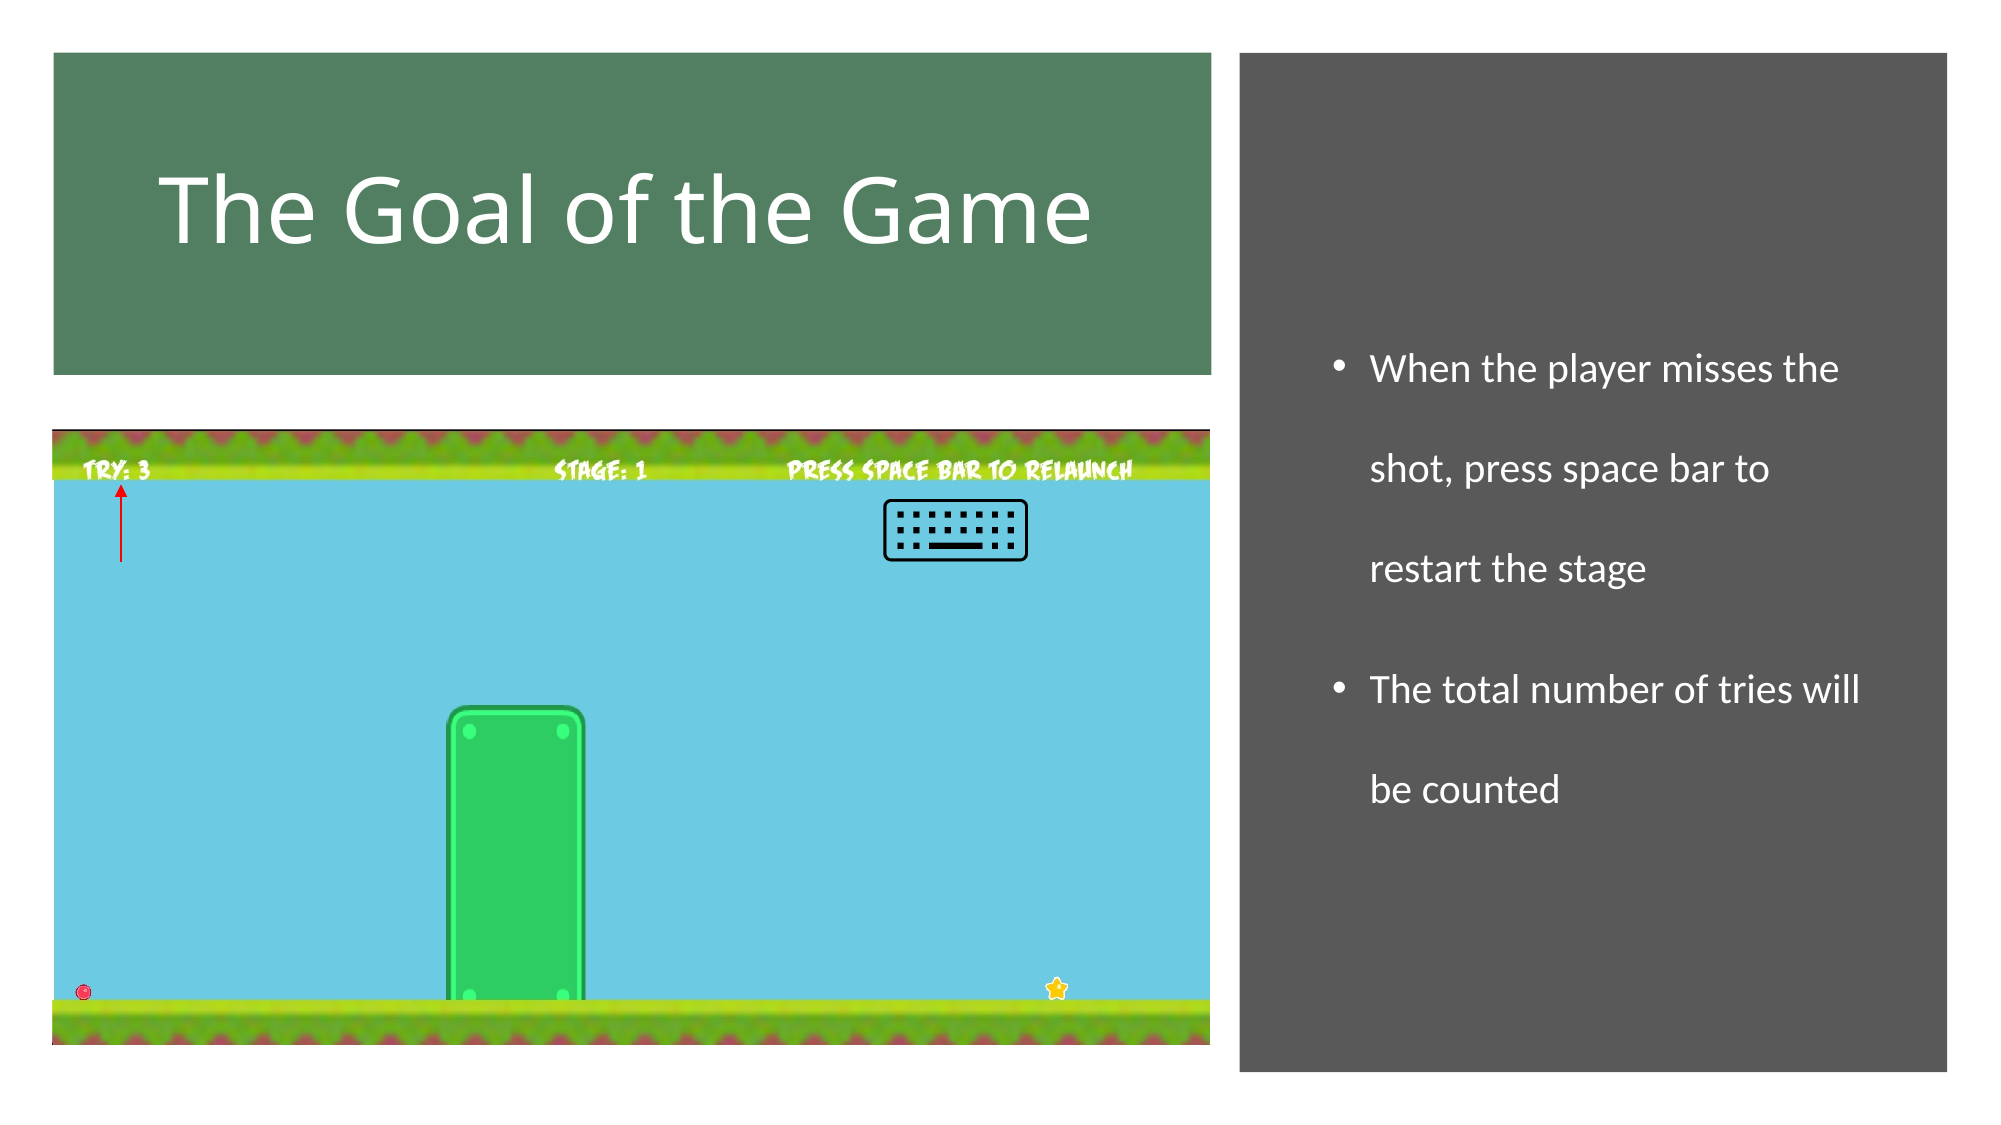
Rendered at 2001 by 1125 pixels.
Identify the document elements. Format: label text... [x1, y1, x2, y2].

title The Goal of the Game [85, 80, 1168, 348]
text_box [53, 52, 1212, 376]
list When the player misses the shot, press space bar to restart the stage The total number of tries will be counted [1317, 150, 1879, 947]
text_box [1239, 52, 1948, 1073]
picture [52, 429, 1210, 1045]
